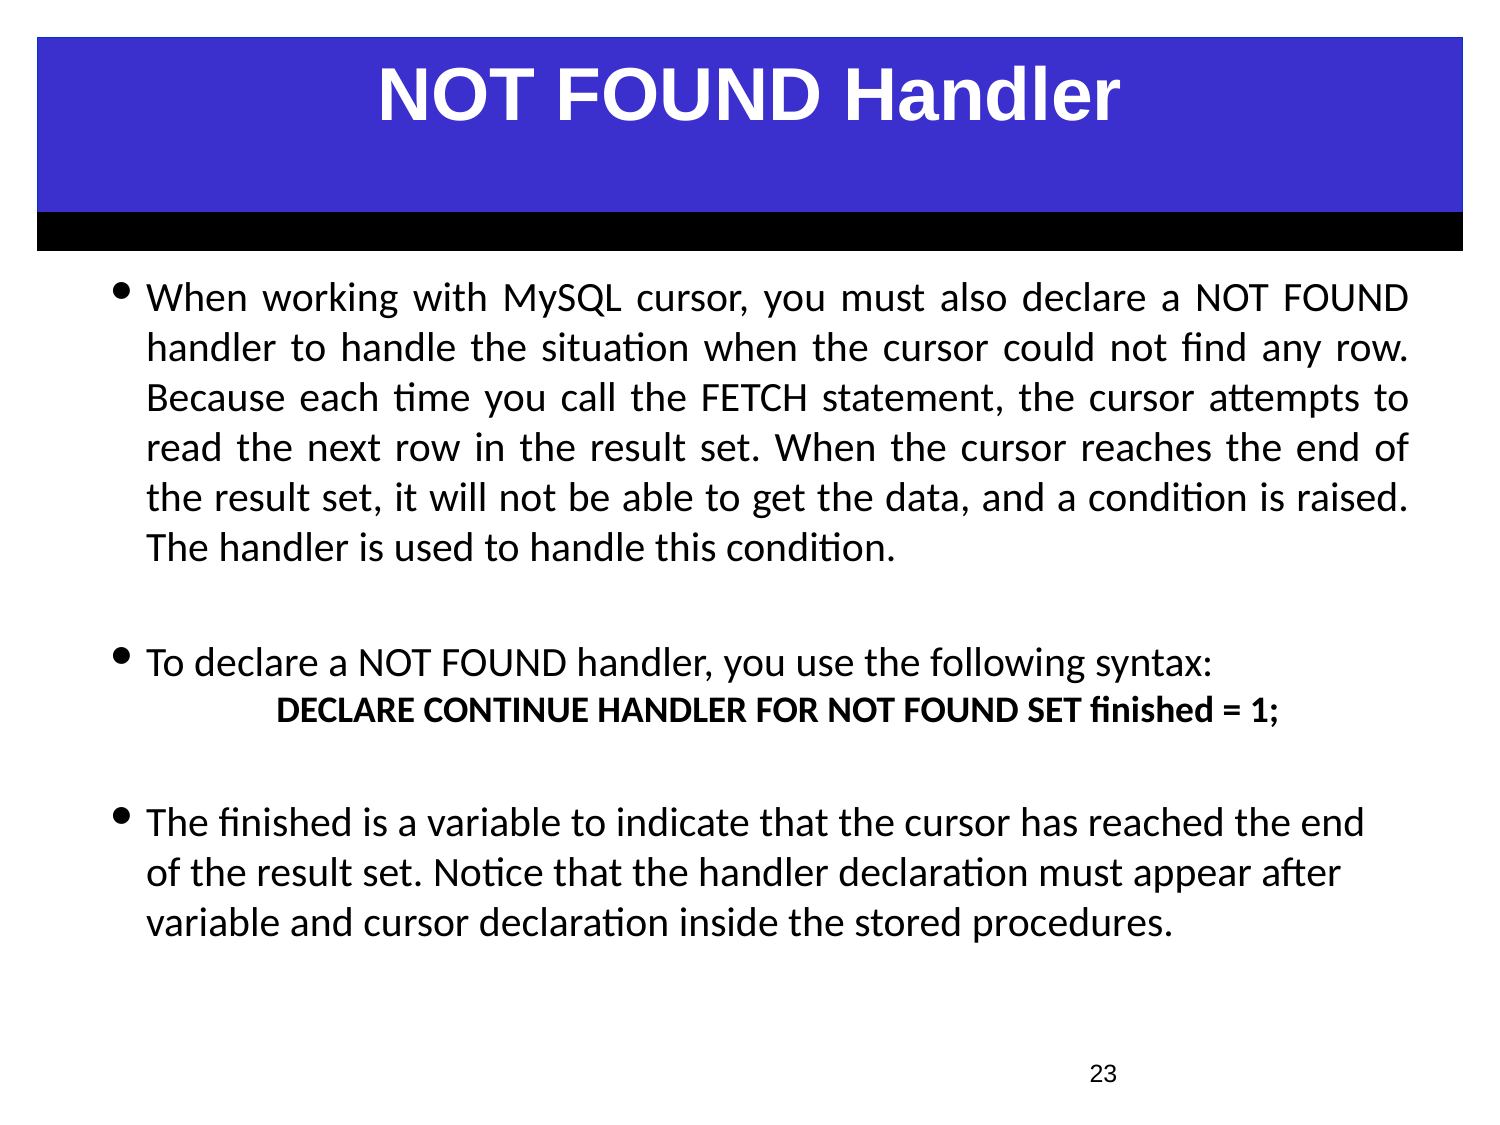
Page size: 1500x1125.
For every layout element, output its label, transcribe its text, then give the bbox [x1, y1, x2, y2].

text_box When working with MySQL cursor, you must also declare a NOT FOUND handler to handle the situation when the cursor could not find any row. Because each time you call the FETCH statement, the cursor attempts to read the next row in the result set. When the cursor reaches the end of the result set, it will not be able to get the data, and a condition is raised. The handler is used to handle this condition. To declare a NOT FOUND handler, you use the following syntax: DECLARE CONTINUE HANDLER FOR NOT FOUND SET finished = 1; The finished is a variable to indicate that the cursor has reached the end of the result set. Notice that the handler declaration must appear after variable and cursor declaration inside the stored procedures. [75, 262, 1425, 1075]
text_box NOT FOUND Handler [50, 37, 1450, 213]
text_box [1074, 1042, 1425, 1103]
